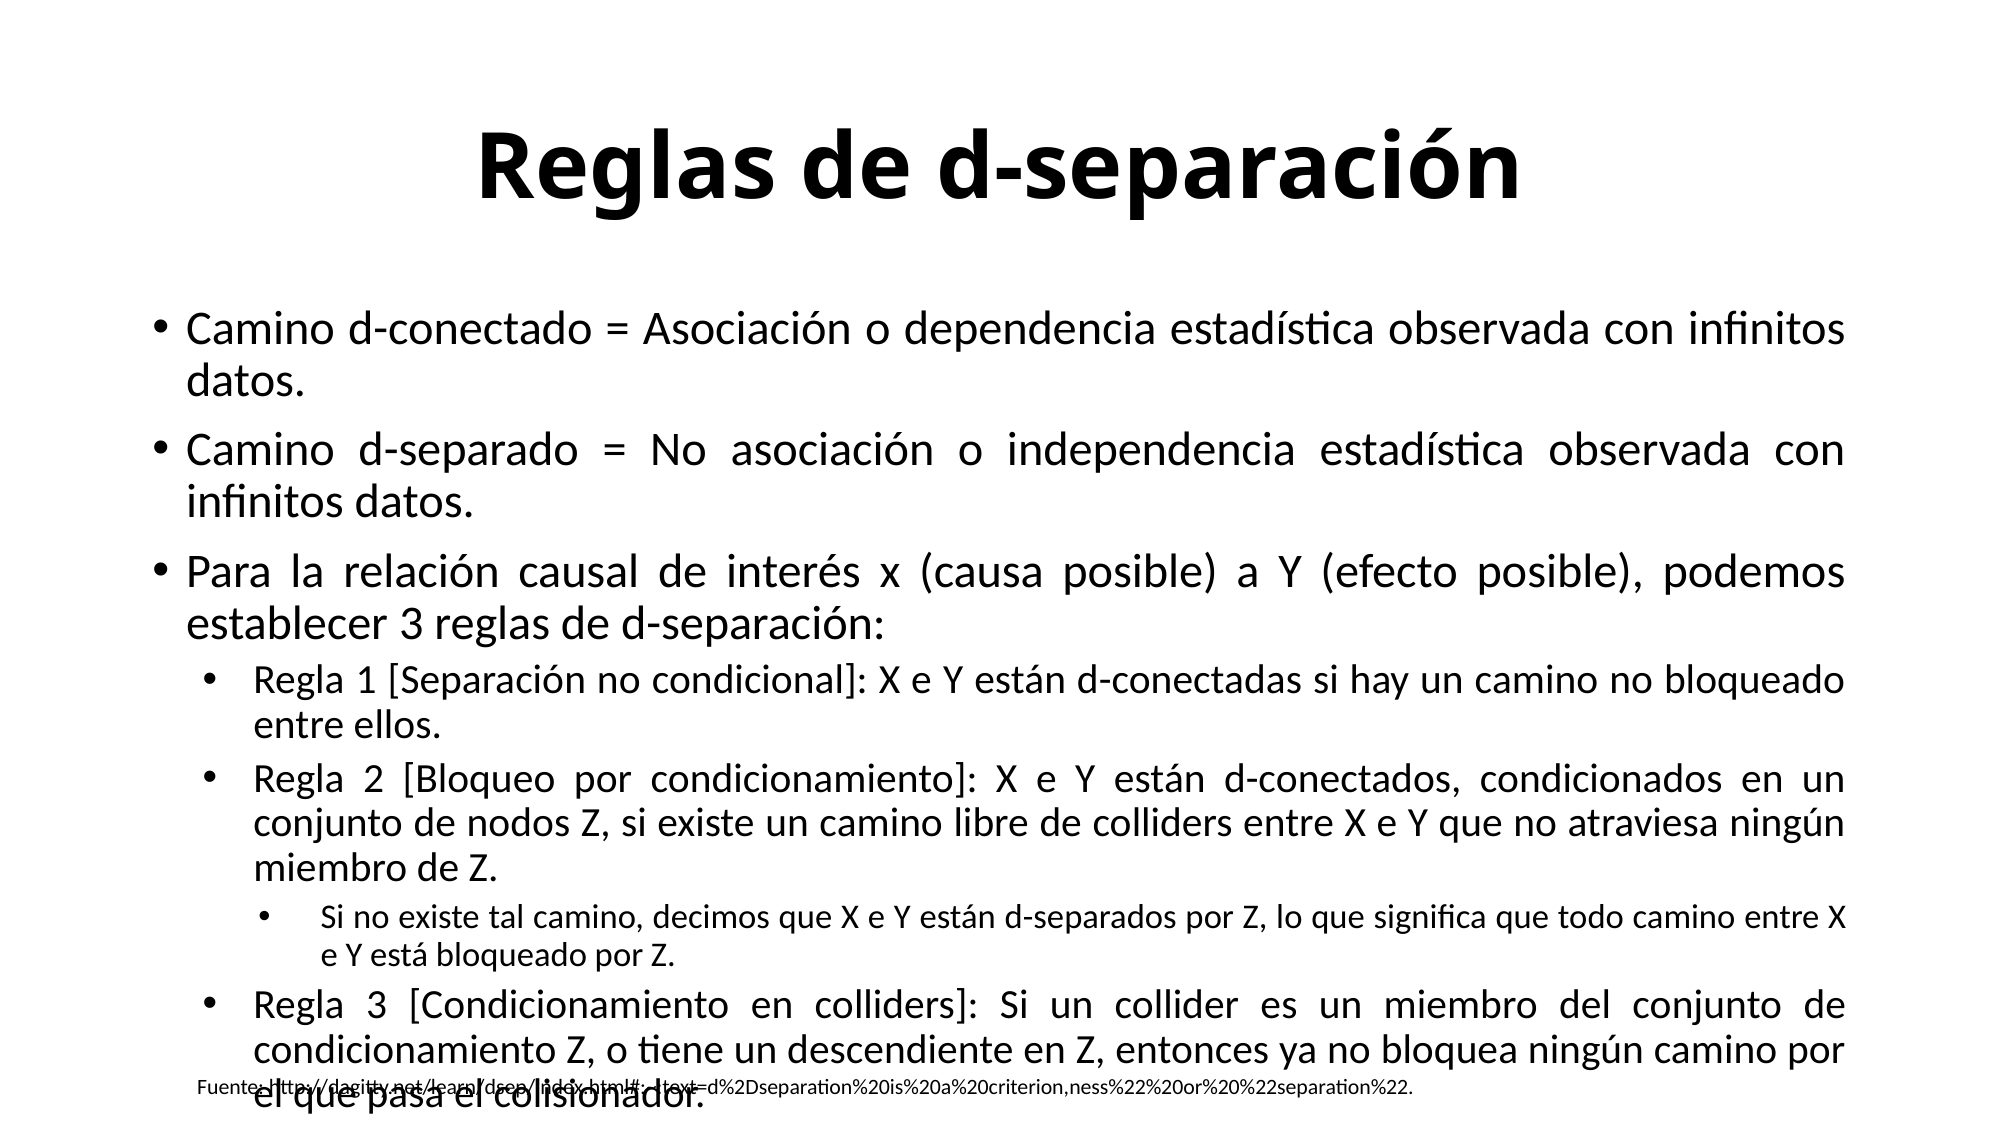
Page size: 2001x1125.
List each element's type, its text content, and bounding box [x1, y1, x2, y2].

text_box Fuente: http://dagitty.net/learn/dsep/index.html#:~:text=d%2Dseparation%20is%20a%20criterion,ness%22%20or%20%22separation%22. [182, 1065, 2000, 1106]
list Camino d-conectado = Asociación o dependencia estadística observada con infinitos datos. Camino d-separado = No asociación o independencia estadística observada con infinitos datos. Para la relación causal de interés x (causa posible) a Y (efecto posible), podemos establecer 3 reglas de d-separación: Regla 1 [Separación no condicional]: X e Y están d-conectadas si hay un camino no bloqueado entre ellos. Regla 2 [Bloqueo por condicionamiento]: X e Y están d-conectados, condicionados en un conjunto de nodos Z, si existe un camino libre de colliders entre X e Y que no atraviesa ningún miembro de Z. Si no existe tal camino, decimos que X e Y están d-separados por Z, lo que significa que todo camino entre X e Y está bloqueado por Z. Regla 3 [Condicionamiento en colliders]: Si un collider es un miembro del conjunto de condicionamiento Z, o tiene un descendiente en Z, entonces ya no bloquea ningún camino por el que pasa el colisionador. [137, 295, 1863, 1125]
title Reglas de d-separación [137, 59, 1863, 278]
